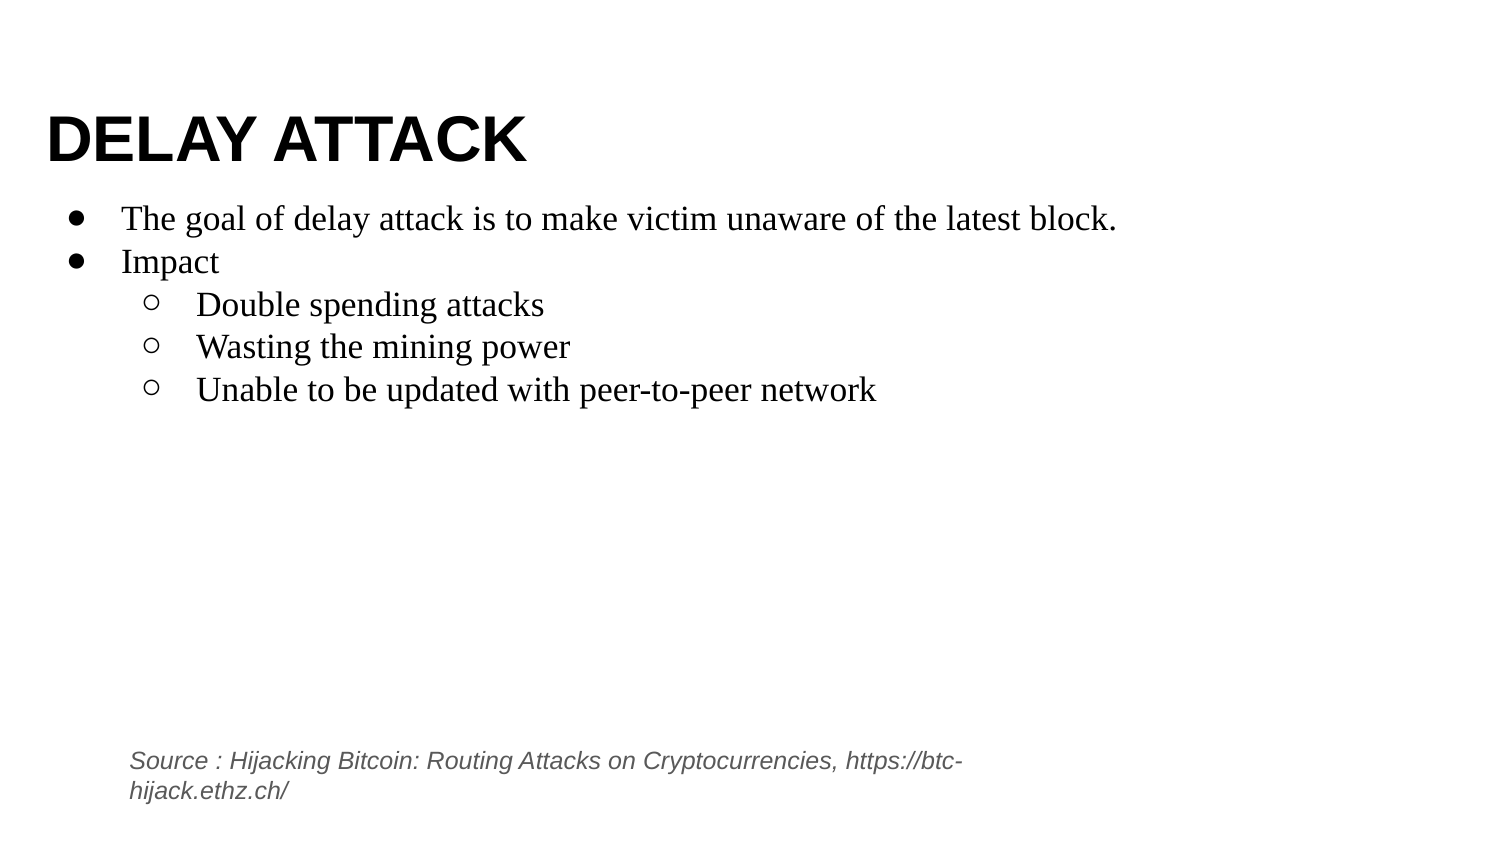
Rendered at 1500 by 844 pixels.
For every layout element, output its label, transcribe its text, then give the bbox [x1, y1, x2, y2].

subtitle The goal of delay attack is to make victim unaware of the latest block. Impact Double spending attacks Wasting the mining power Unable to be updated with peer-to-peer network [31, 180, 1428, 808]
title DELAY ATTACK [31, 79, 1293, 180]
subtitle Source : Hijacking Bitcoin: Routing Attacks on Cryptocurrencies, https://btc-hijack.ethz.ch/ [114, 729, 1091, 823]
